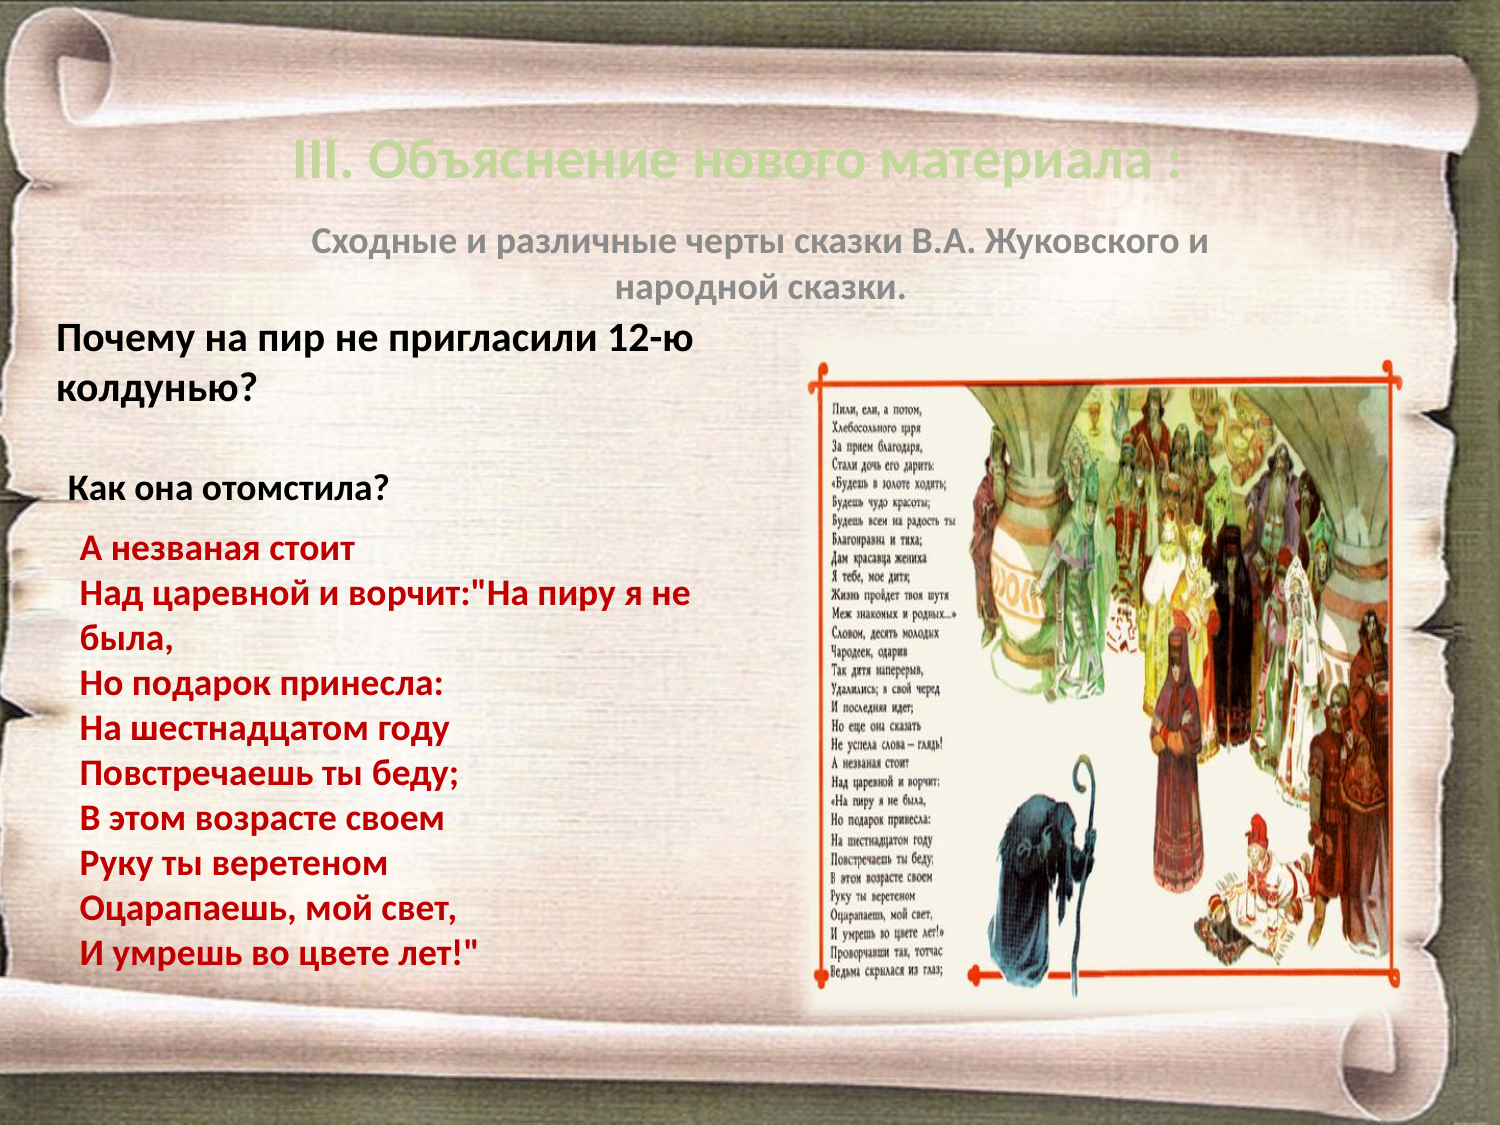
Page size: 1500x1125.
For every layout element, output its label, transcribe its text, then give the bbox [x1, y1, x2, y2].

text_box А незваная стоит Над царевной и ворчит:"На пиру я не была, Но подарок принесла: На шестнадцатом году Повстречаешь ты беду; В этом возрасте своем Руку ты веретеном Оцарапаешь, мой свет, И умрешь во цвете лет!" [64, 515, 780, 980]
title III. Объяснение нового материала : [100, 88, 1376, 292]
picture [0, 0, 1500, 1125]
text_box Почему на пир не пригласили 12-ю колдунью? [41, 302, 869, 463]
text_box Как она отомстила? [53, 432, 780, 515]
subtitle Сходные и различные черты сказки В.А. Жуковского и народной сказки. [242, 208, 1281, 312]
